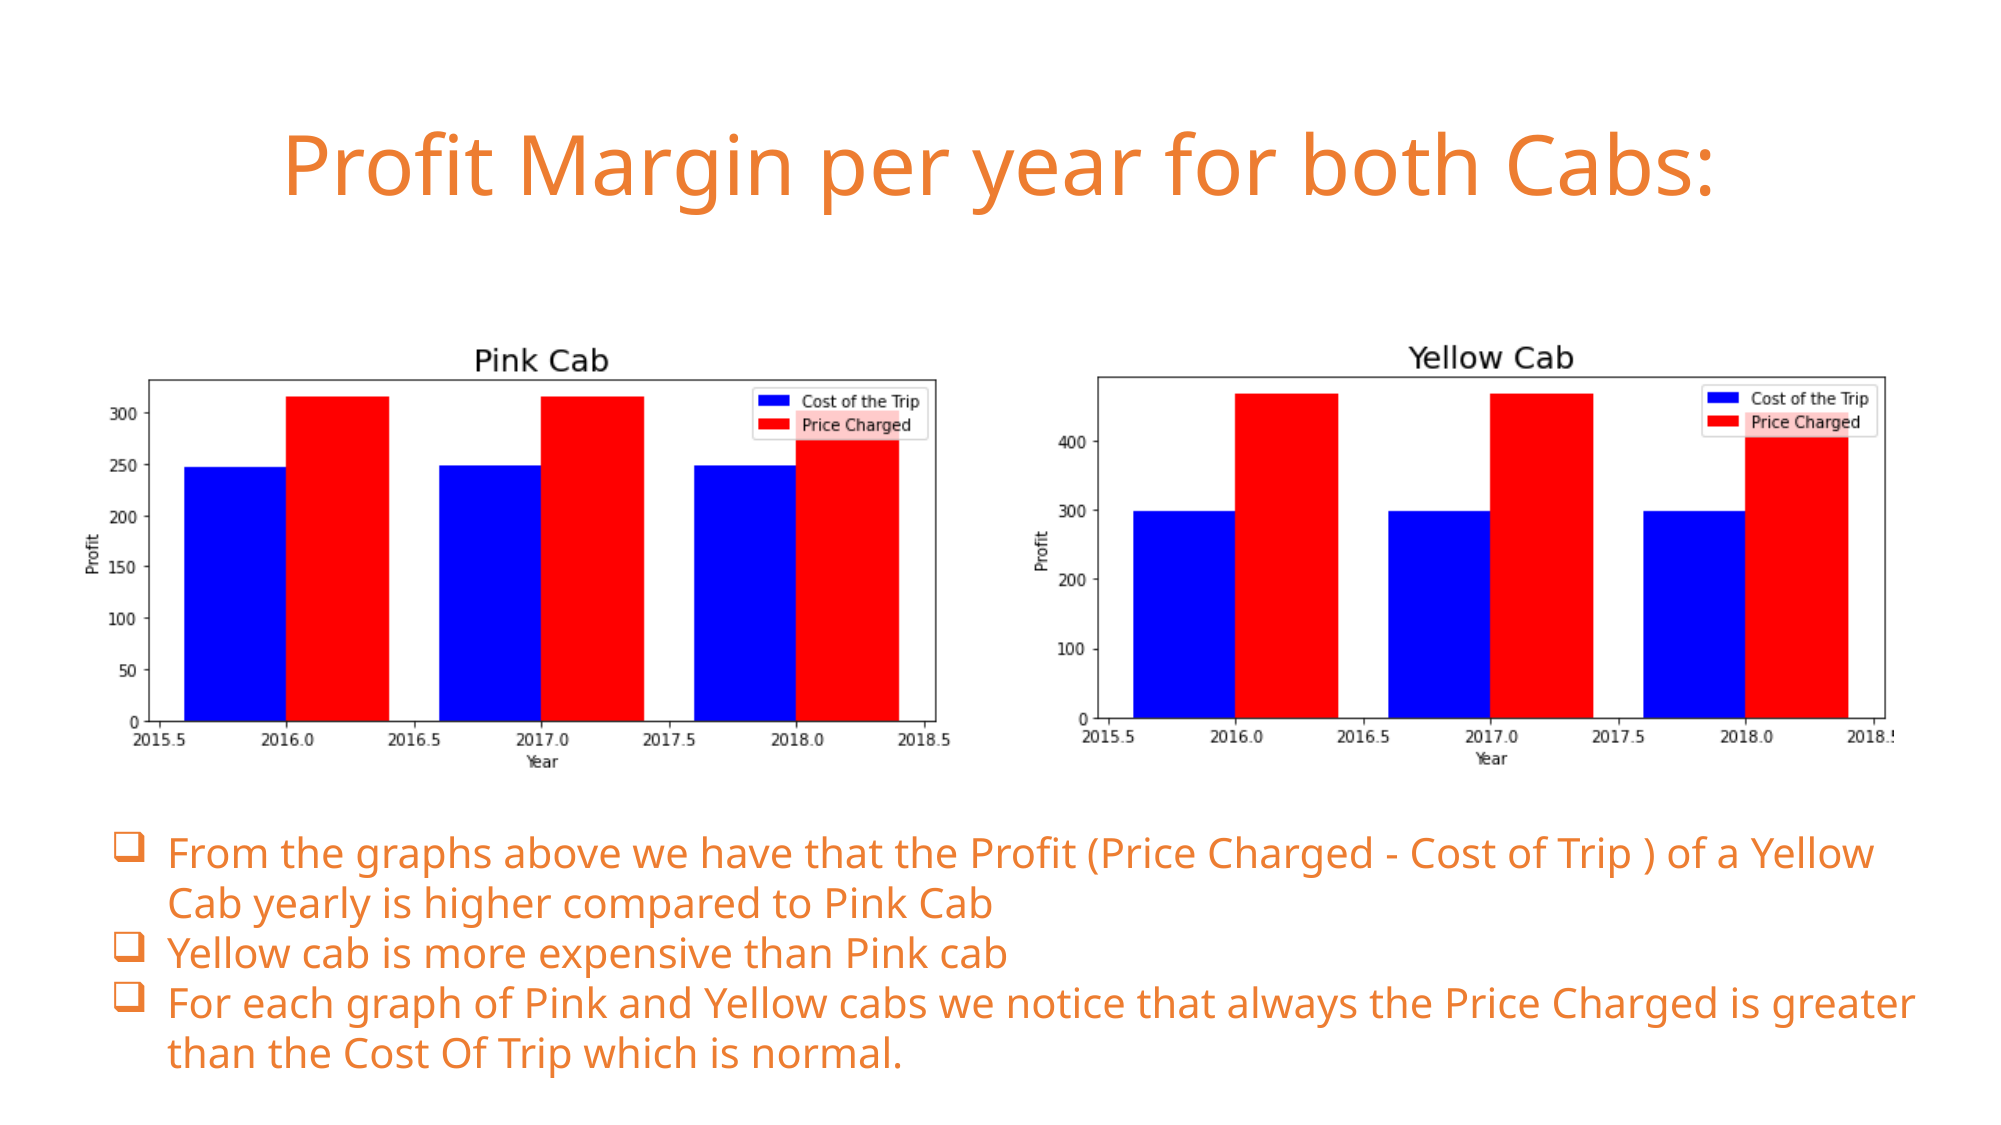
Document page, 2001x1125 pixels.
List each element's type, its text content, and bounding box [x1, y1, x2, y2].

picture [999, 336, 1894, 793]
picture [50, 331, 976, 793]
title Profit Margin per year for both Cabs: [137, 59, 1863, 278]
text_box From the graphs above we have that the Profit (Price Charged - Cost of Trip ) of a Yellow Cab yearly is higher compared to Pink Cab Yellow cab is more expensive than Pink cab For each graph of Pink and Yellow cabs we notice that always the Price Charged is greater than the Cost Of Trip which is normal. [96, 819, 1938, 1085]
